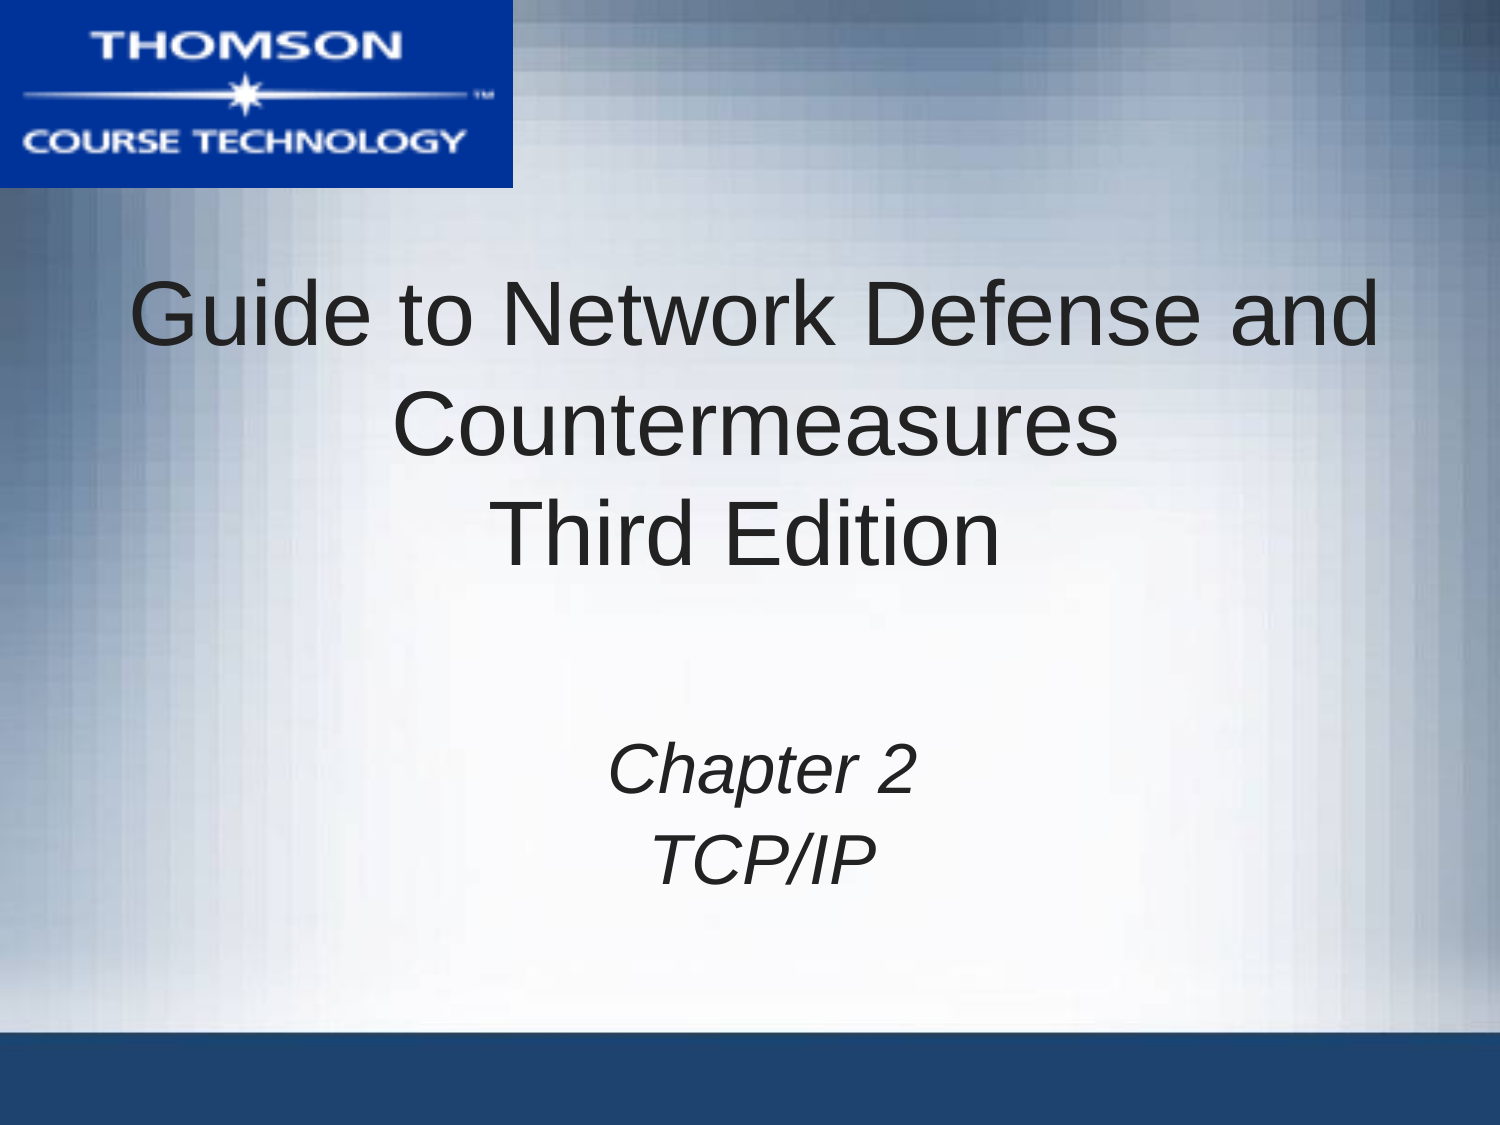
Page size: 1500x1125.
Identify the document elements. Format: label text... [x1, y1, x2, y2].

picture [0, 0, 1500, 1125]
title Guide to Network Defense and Countermeasures Third Edition [99, 237, 1413, 600]
subtitle Chapter 2 TCP/IP [99, 725, 1425, 963]
